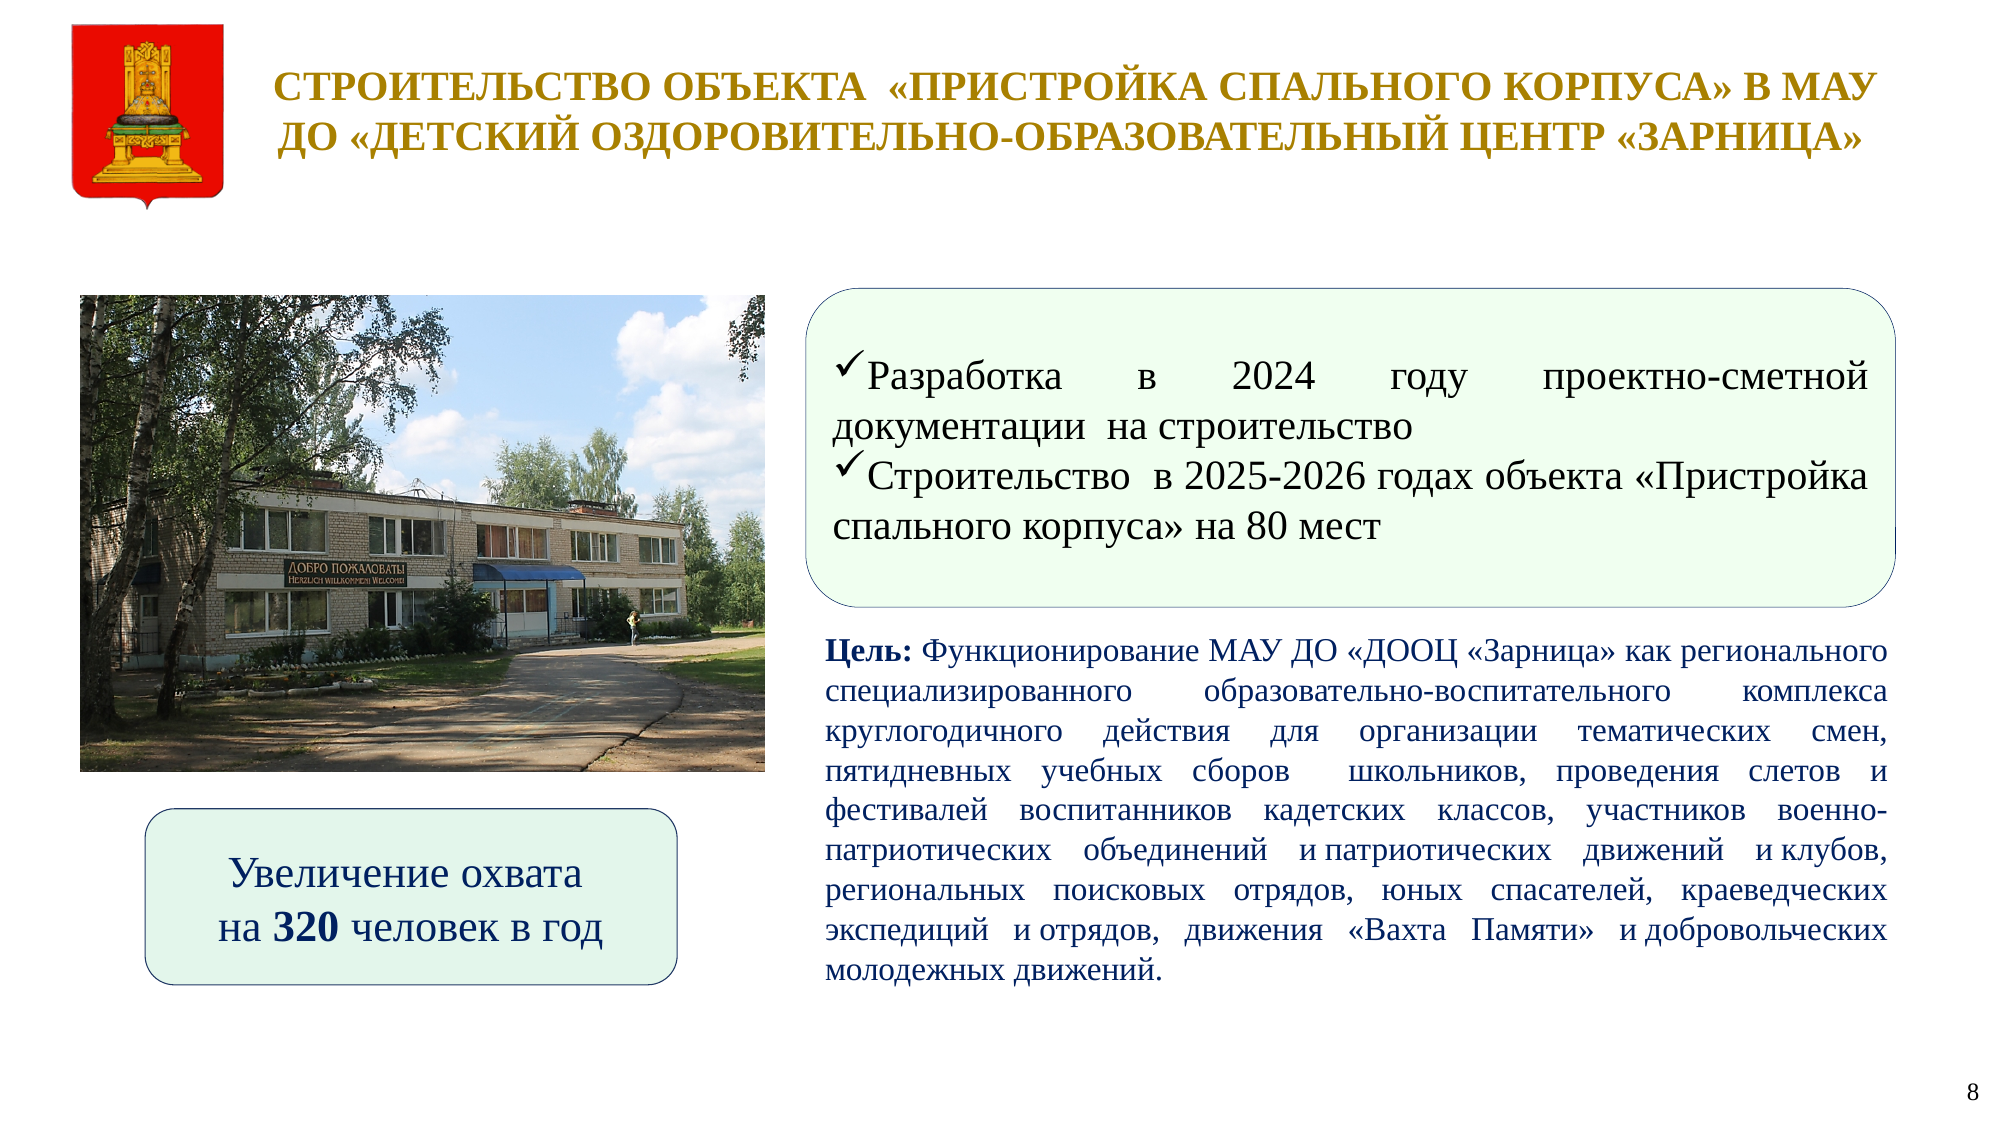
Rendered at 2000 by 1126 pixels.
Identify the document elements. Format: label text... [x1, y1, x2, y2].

text_box Увеличение охвата на 320 человек в год [144, 808, 678, 986]
text_box Цель: Функционирование МАУ ДО «ДООЦ «Зарница» как регионального специализированного образовательно-воспитательного комплекса круглогодичного действия для организации тематических смен, пятидневных учебных сборов школьников, проведения слетов и фестивалей воспитанников кадетских классов, участников военно-патриотических объединений и патриотических движений и клубов, региональных поисковых отрядов, юных спасателей, краеведческих экспедиций и отрядов, движения «Вахта Памяти» и добровольческих молодежных движений. [810, 620, 1905, 995]
picture [80, 295, 765, 772]
slide_number 8 [1644, 1060, 1995, 1120]
text_box Разработка в 2024 году проектно-сметной документации на строительство Строительство в 2025-2026 годах объекта «Пристройка спального корпуса» на 80 мест [805, 287, 1897, 608]
picture [67, 14, 234, 220]
text_box СТРОИТЕЛЬСТВО ОБЪЕКТА «ПРИСТРОЙКА СПАЛЬНОГО КОРПУСА» В МАУ ДО «ДЕТСКИЙ ОЗДОРОВИТЕЛЬНО-ОБРАЗОВАТЕЛЬНЫЙ ЦЕНТР «ЗАРНИЦА» [225, 52, 1926, 263]
